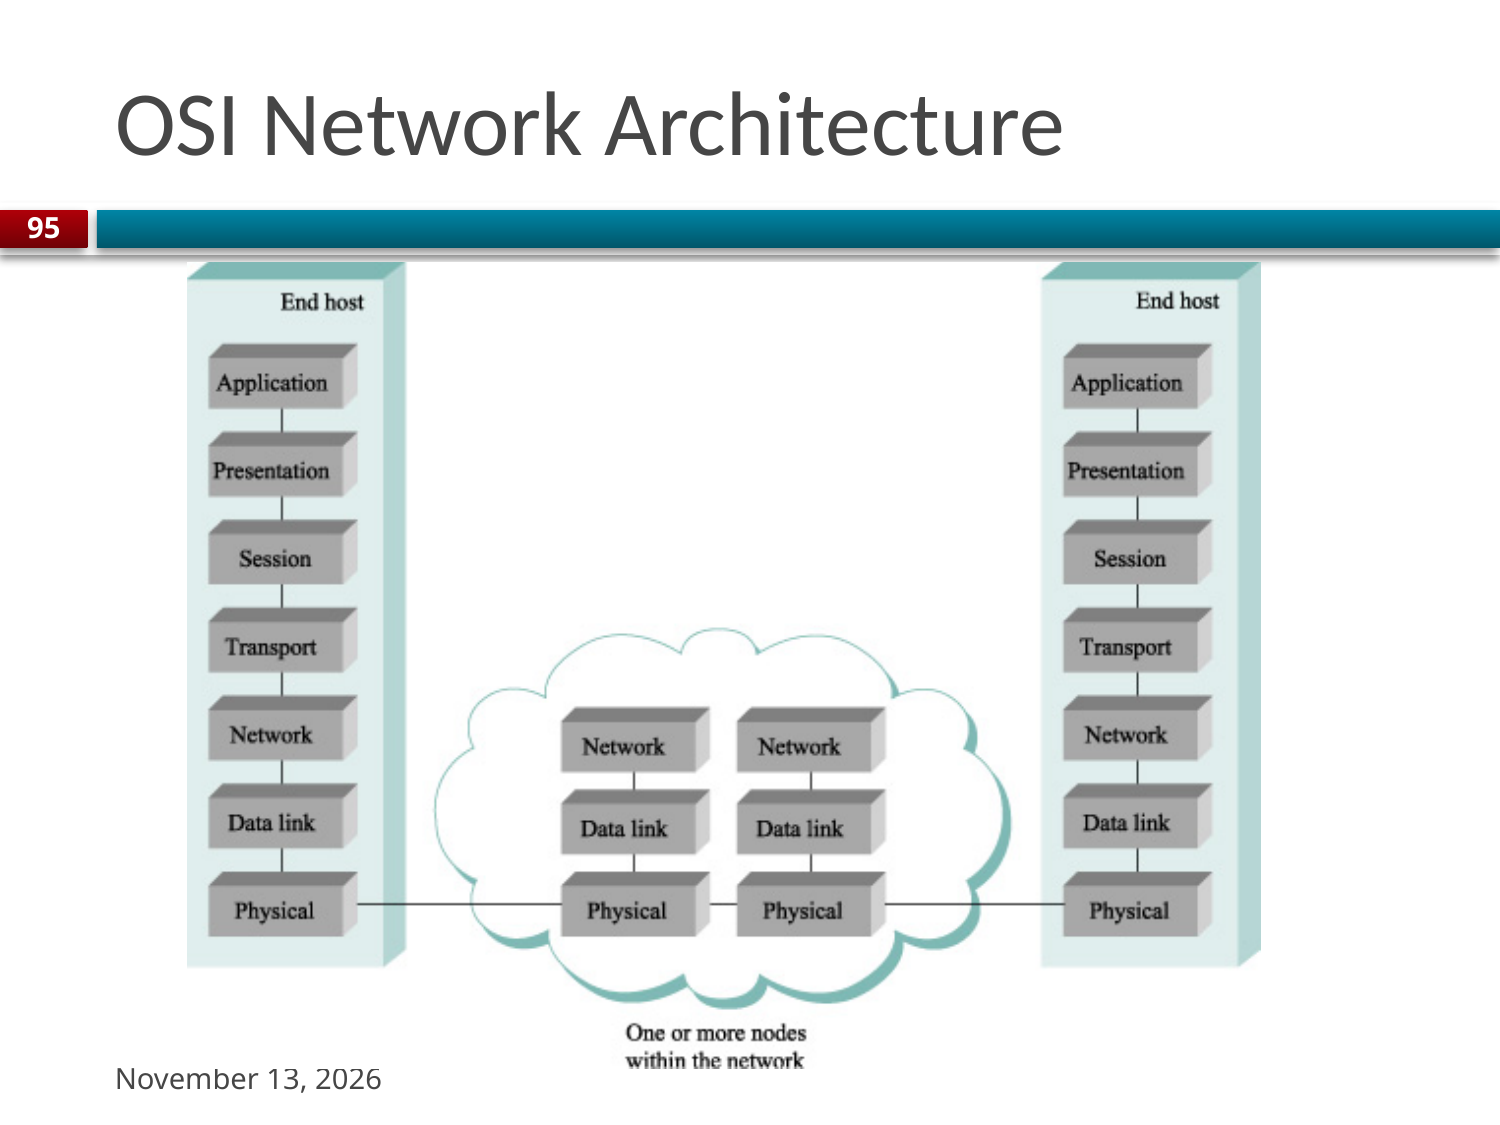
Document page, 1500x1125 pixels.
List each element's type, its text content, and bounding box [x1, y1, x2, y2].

title OSI Network Architecture [100, 37, 1438, 200]
slide_number 95 [0, 208, 88, 249]
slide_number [99, 1050, 538, 1110]
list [187, 262, 1261, 1069]
